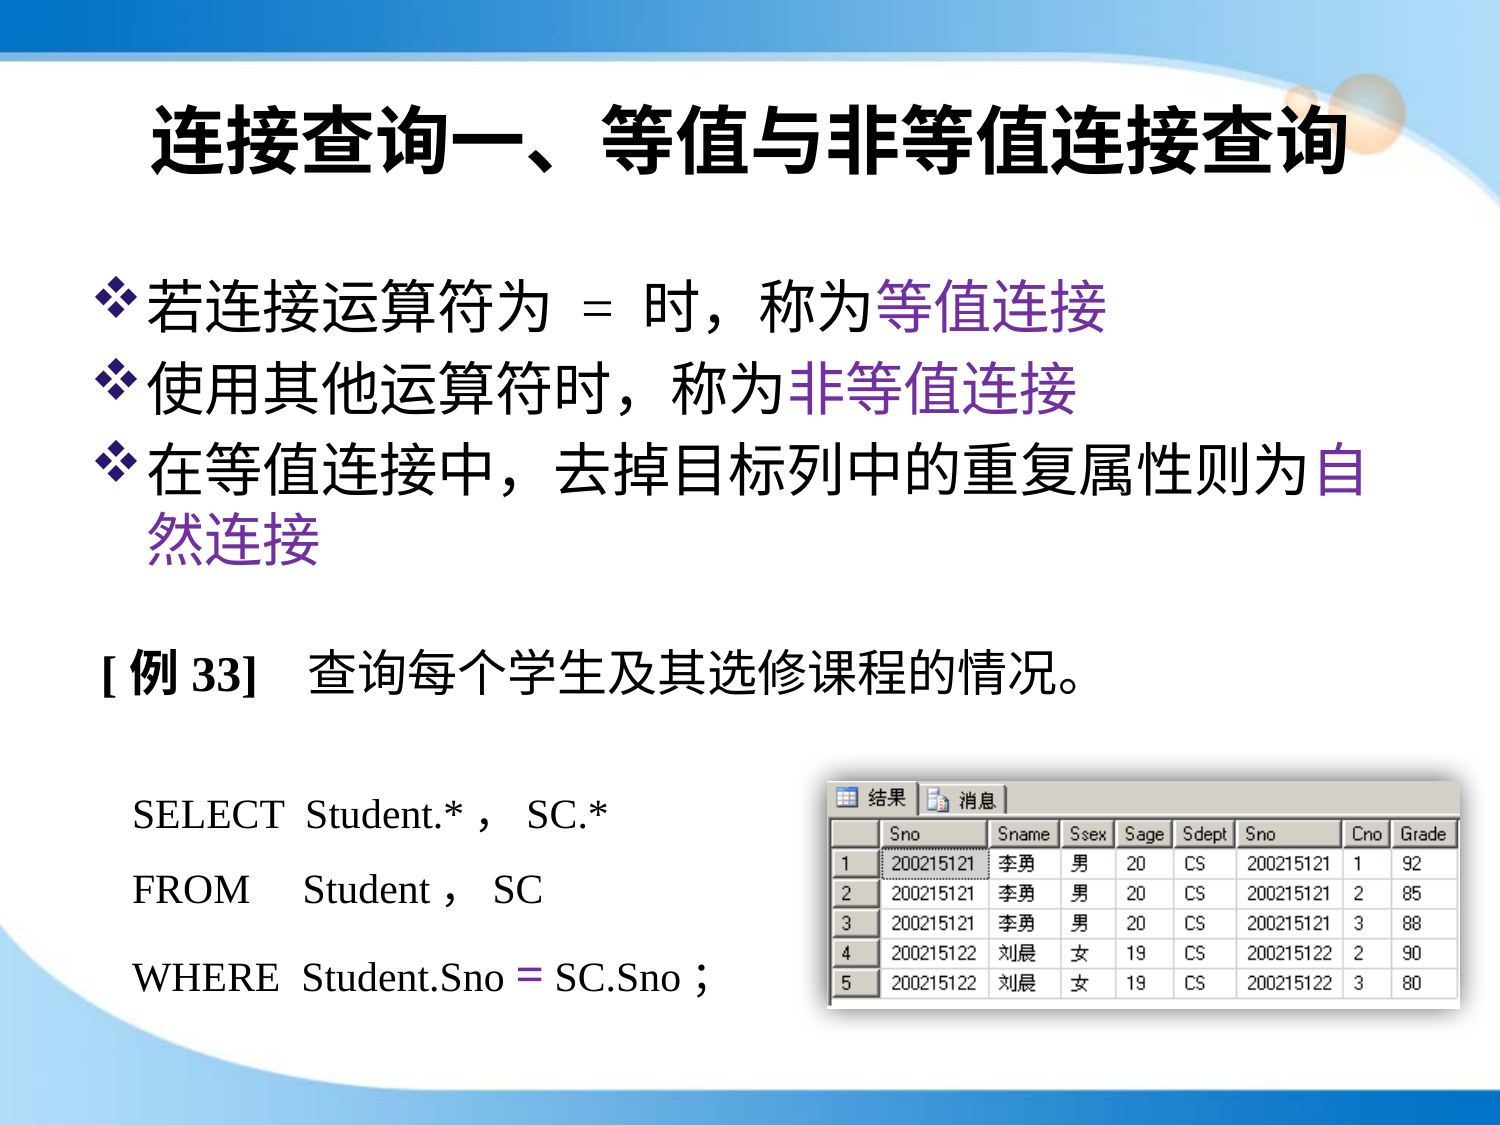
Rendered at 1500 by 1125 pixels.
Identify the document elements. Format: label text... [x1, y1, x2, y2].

picture [0, 0, 1500, 1125]
text_box [例33] 查询每个学生及其选修课程的情况。 [85, 621, 1398, 709]
list 若连接运算符为 = 时，称为等值连接 使用其他运算符时，称为非等值连接 在等值连接中，去掉目标列中的重复属性则为自然连接 [74, 262, 1426, 1006]
title 连接查询一、等值与非等值连接查询 [75, 45, 1425, 233]
text_box SELECT Student.*，SC.* FROM Student，SC WHERE Student.Sno = SC.Sno； [116, 754, 1122, 1010]
